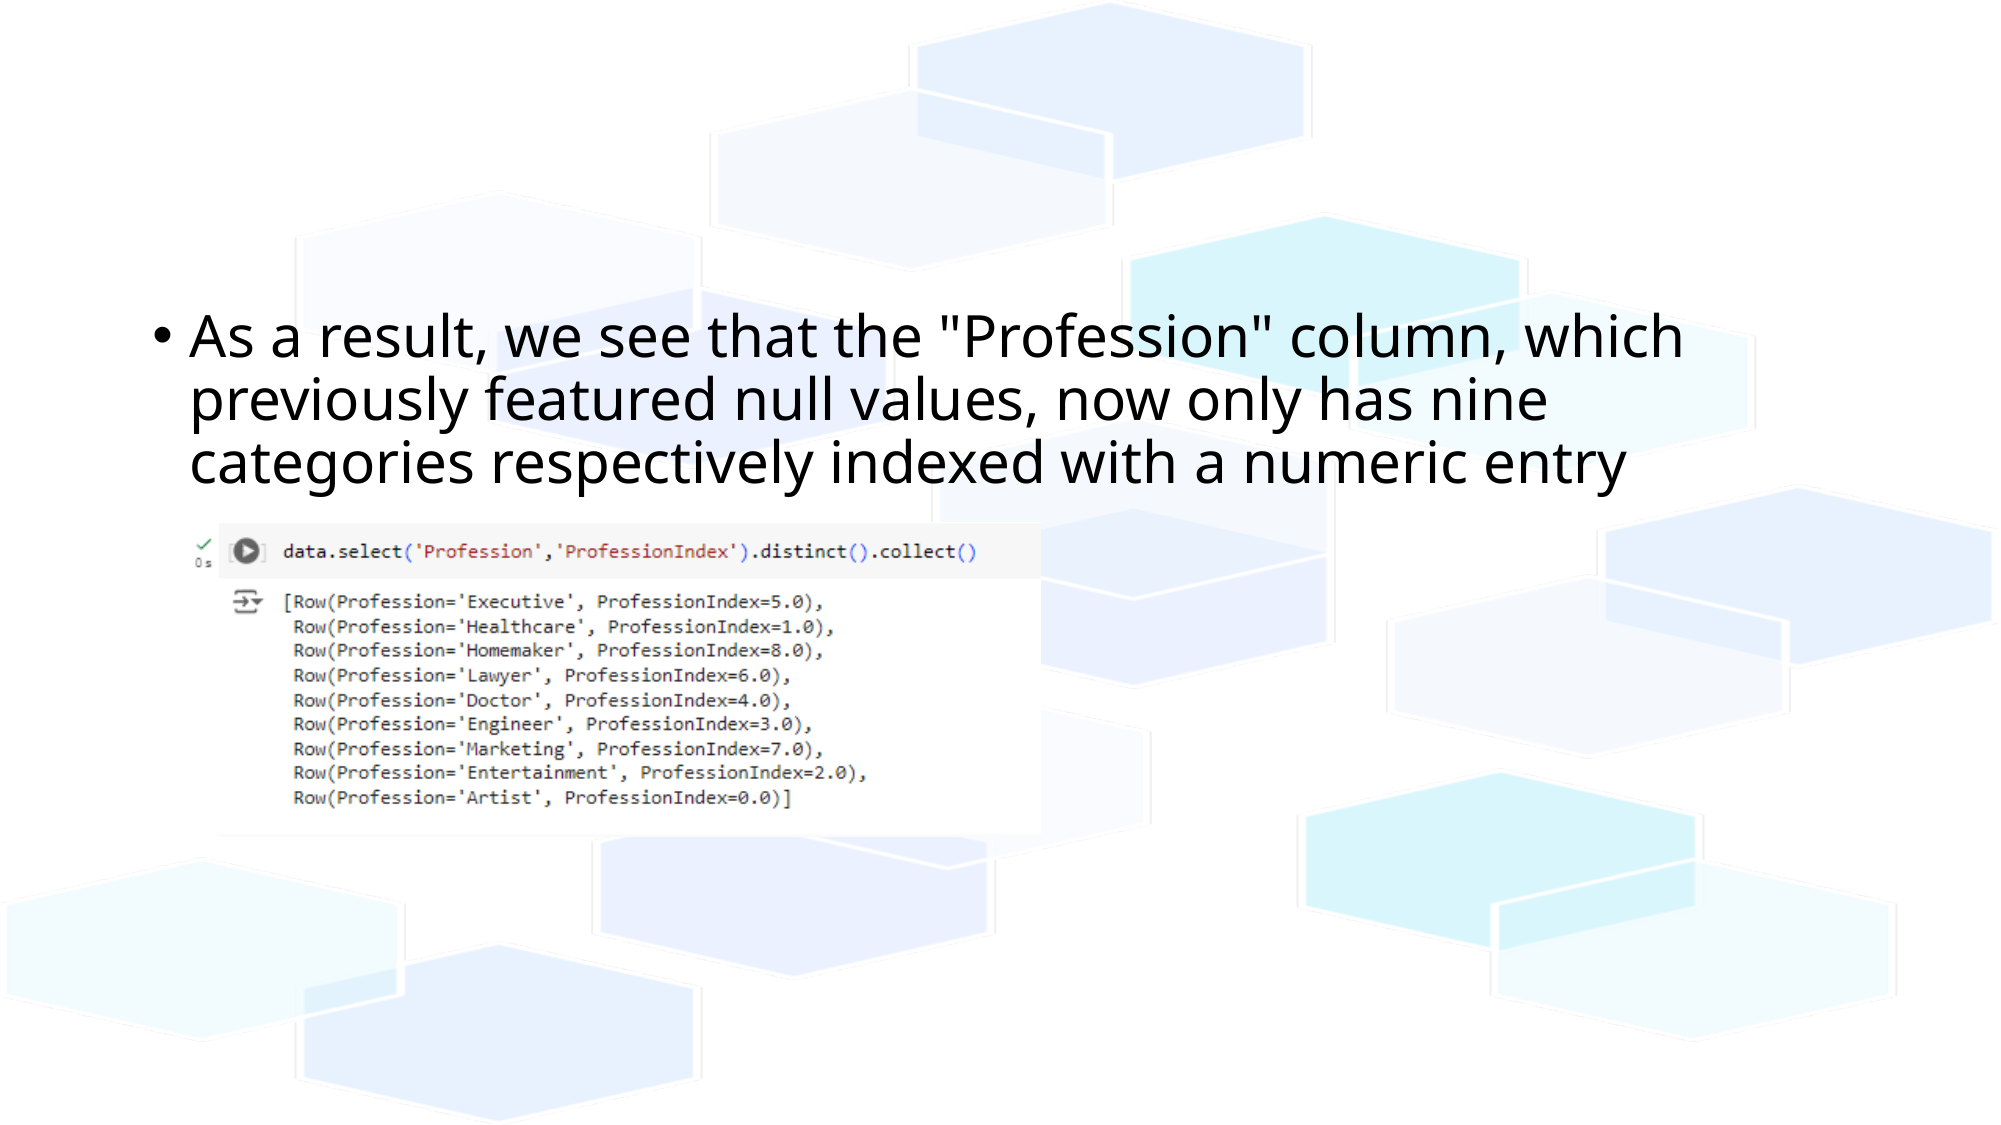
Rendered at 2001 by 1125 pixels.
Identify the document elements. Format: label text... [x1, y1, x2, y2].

list As a result, we see that the "Profession" column, which previously featured null values, now only has nine categories respectively indexed with a numeric entry [137, 299, 1863, 953]
picture [191, 522, 1041, 837]
